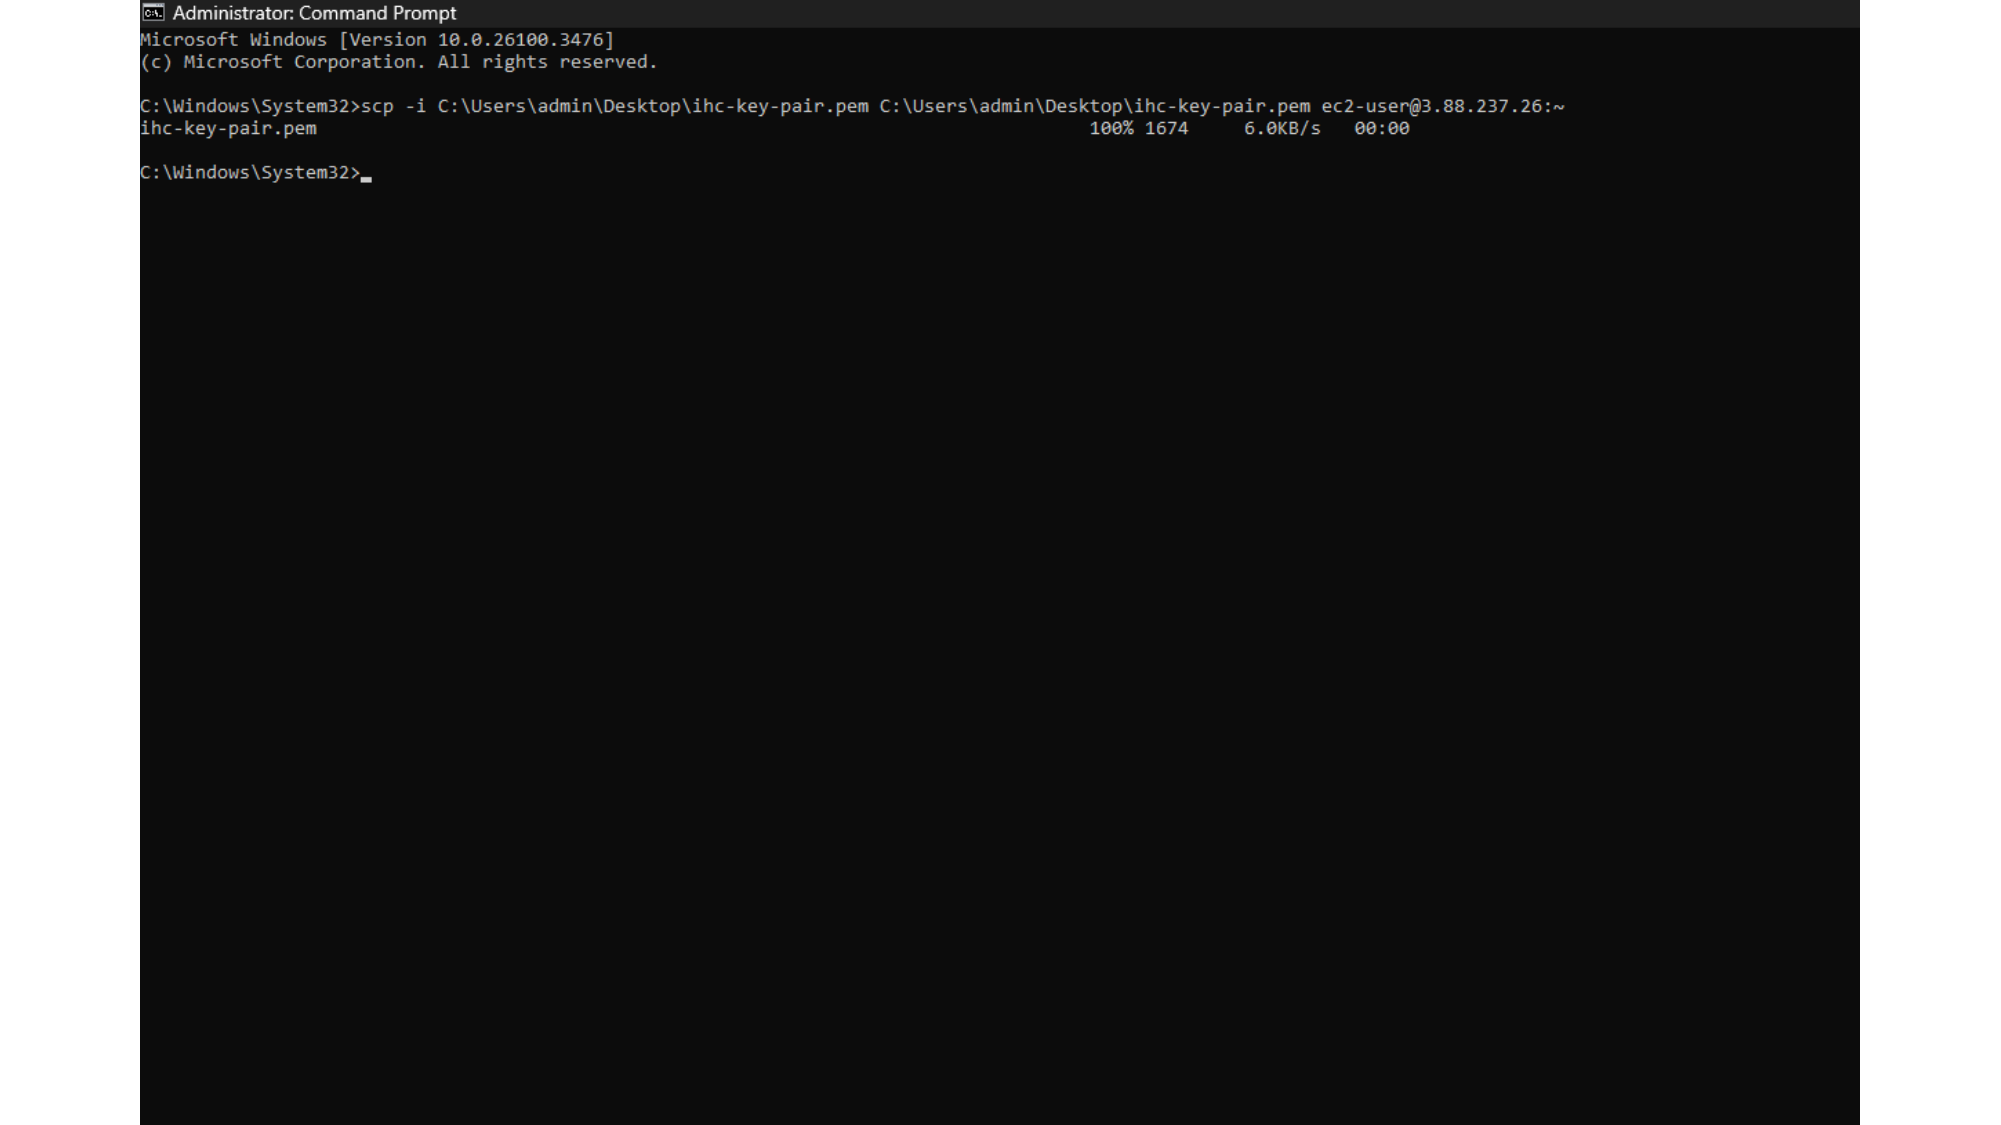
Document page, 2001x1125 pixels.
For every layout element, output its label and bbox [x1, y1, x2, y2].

picture [139, 0, 1860, 1125]
